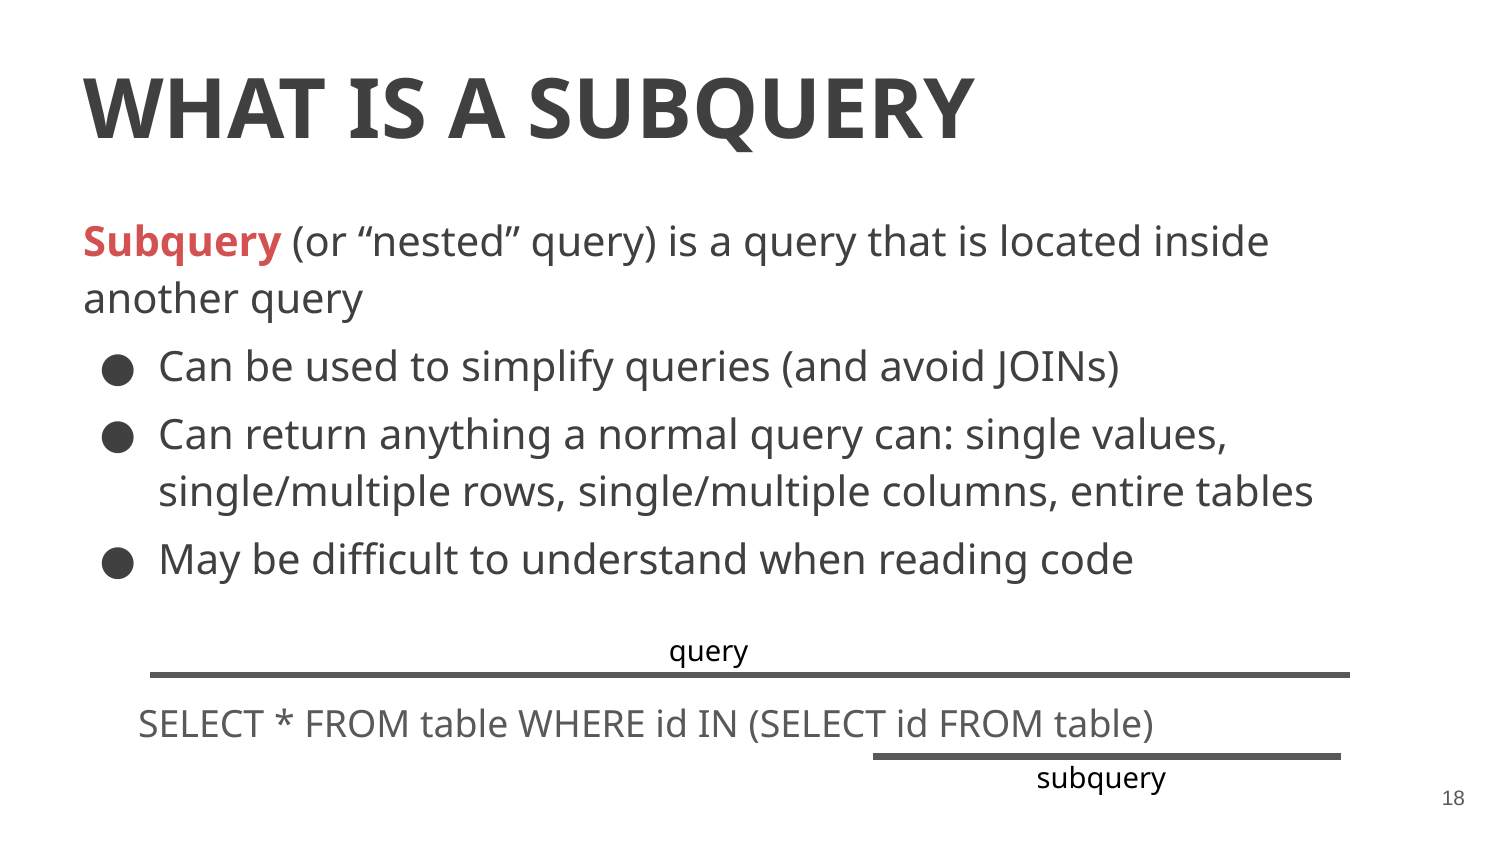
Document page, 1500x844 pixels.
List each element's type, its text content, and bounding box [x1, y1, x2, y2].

text_box Subquery (or “nested” query) is a query that is located inside another query Can be used to simplify queries (and avoid JOINs) Can return anything a normal query can: single values, single/multiple rows, single/multiple columns, entire tables May be difficult to understand when reading code [68, 191, 1390, 703]
slide_number ‹#› [1389, 764, 1480, 830]
text_box query [653, 617, 847, 674]
text_box WHAT IS A SUBQUERY [68, 40, 1480, 192]
text_box subquery [1021, 765, 1214, 809]
text_box subquery [1021, 743, 1214, 755]
text_box SELECT * FROM table WHERE id IN (SELECT id FROM table) [123, 678, 1377, 744]
